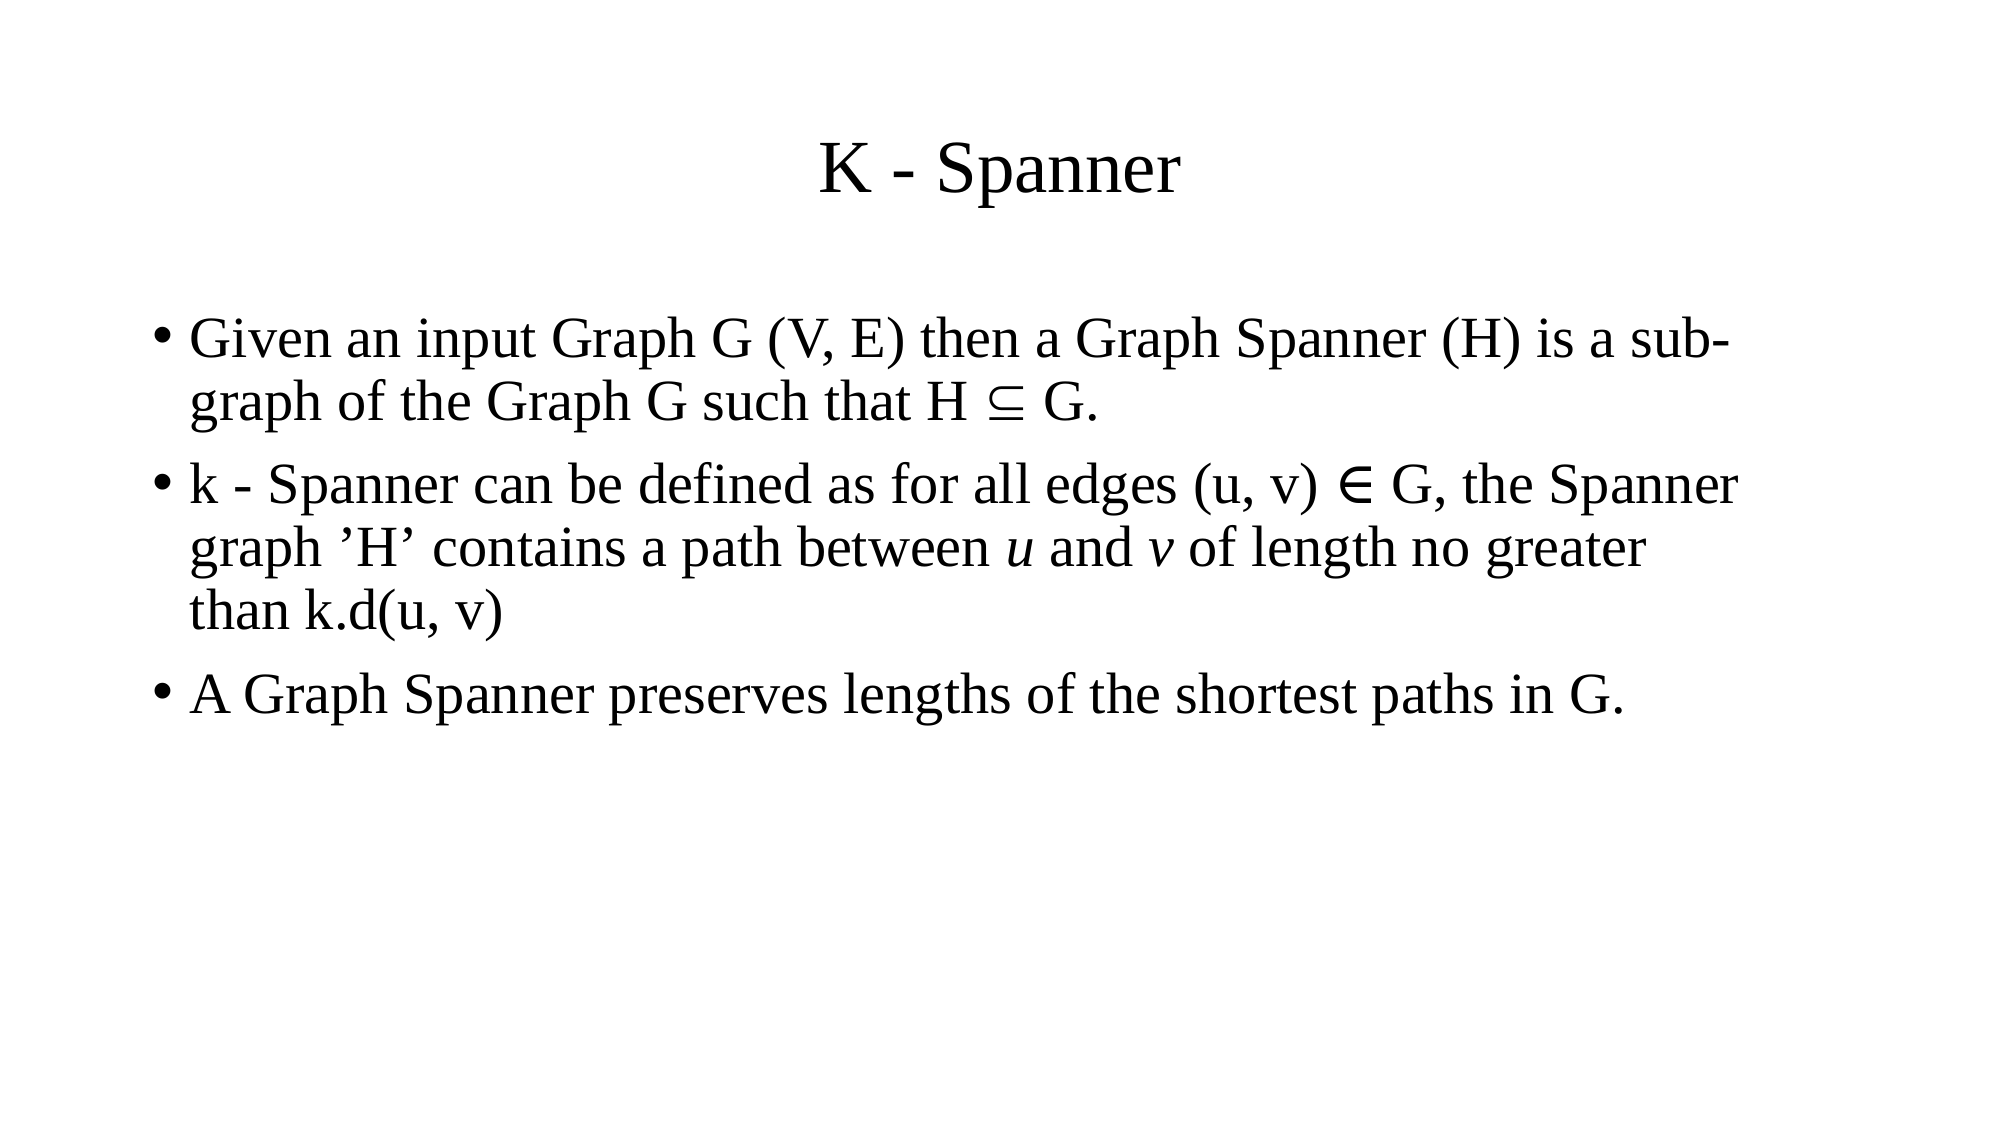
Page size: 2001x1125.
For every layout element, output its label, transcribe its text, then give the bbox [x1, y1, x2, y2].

list Given an input Graph G (V, E) then a Graph Spanner (H) is a sub-graph of the Graph G such that H  G. k - Spanner can be defined as for all edges (u, v) ∈ G, the Spanner graph ’H’ contains a path between u and v of length no greater than k.d(u, v) A Graph Spanner preserves lengths of the shortest paths in G. [137, 299, 1863, 1014]
title K - Spanner [137, 59, 1863, 278]
